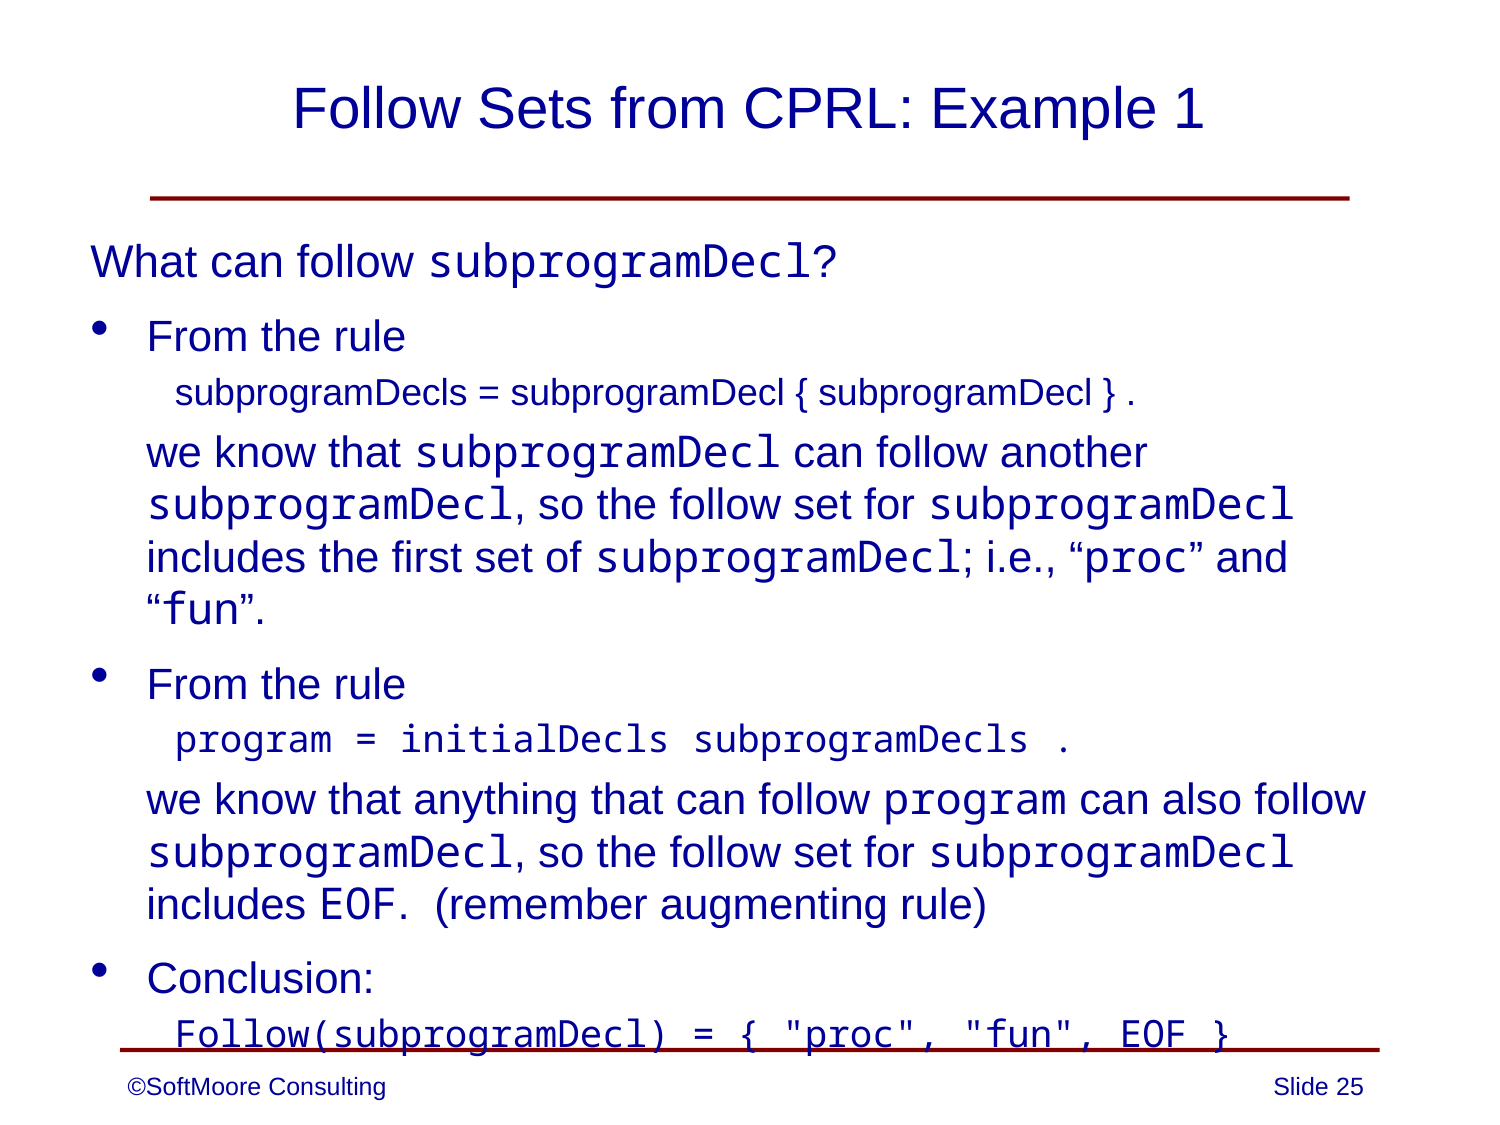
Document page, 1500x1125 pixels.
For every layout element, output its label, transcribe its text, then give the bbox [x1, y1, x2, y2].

list What can follow subprogramDecl? From the rule subprogramDecls = subprogramDecl { subprogramDecl } . we know that subprogramDecl can follow another subprogramDecl, so the follow set for subprogramDecl includes the first set of subprogramDecl; i.e., “proc” and “fun”. From the rule program = initialDecls subprogramDecls . we know that anything that can follow program can also follow subprogramDecl, so the follow set for subprogramDecl includes EOF. (remember augmenting rule) Conclusion: Follow(subprogramDecl) = { "proc", "fun", EOF } [74, 223, 1425, 1034]
slide_number Slide 25 [1078, 1061, 1380, 1109]
title Follow Sets from CPRL: Example 1 [149, 22, 1350, 188]
footer ©SoftMoore Consulting [111, 1061, 563, 1109]
